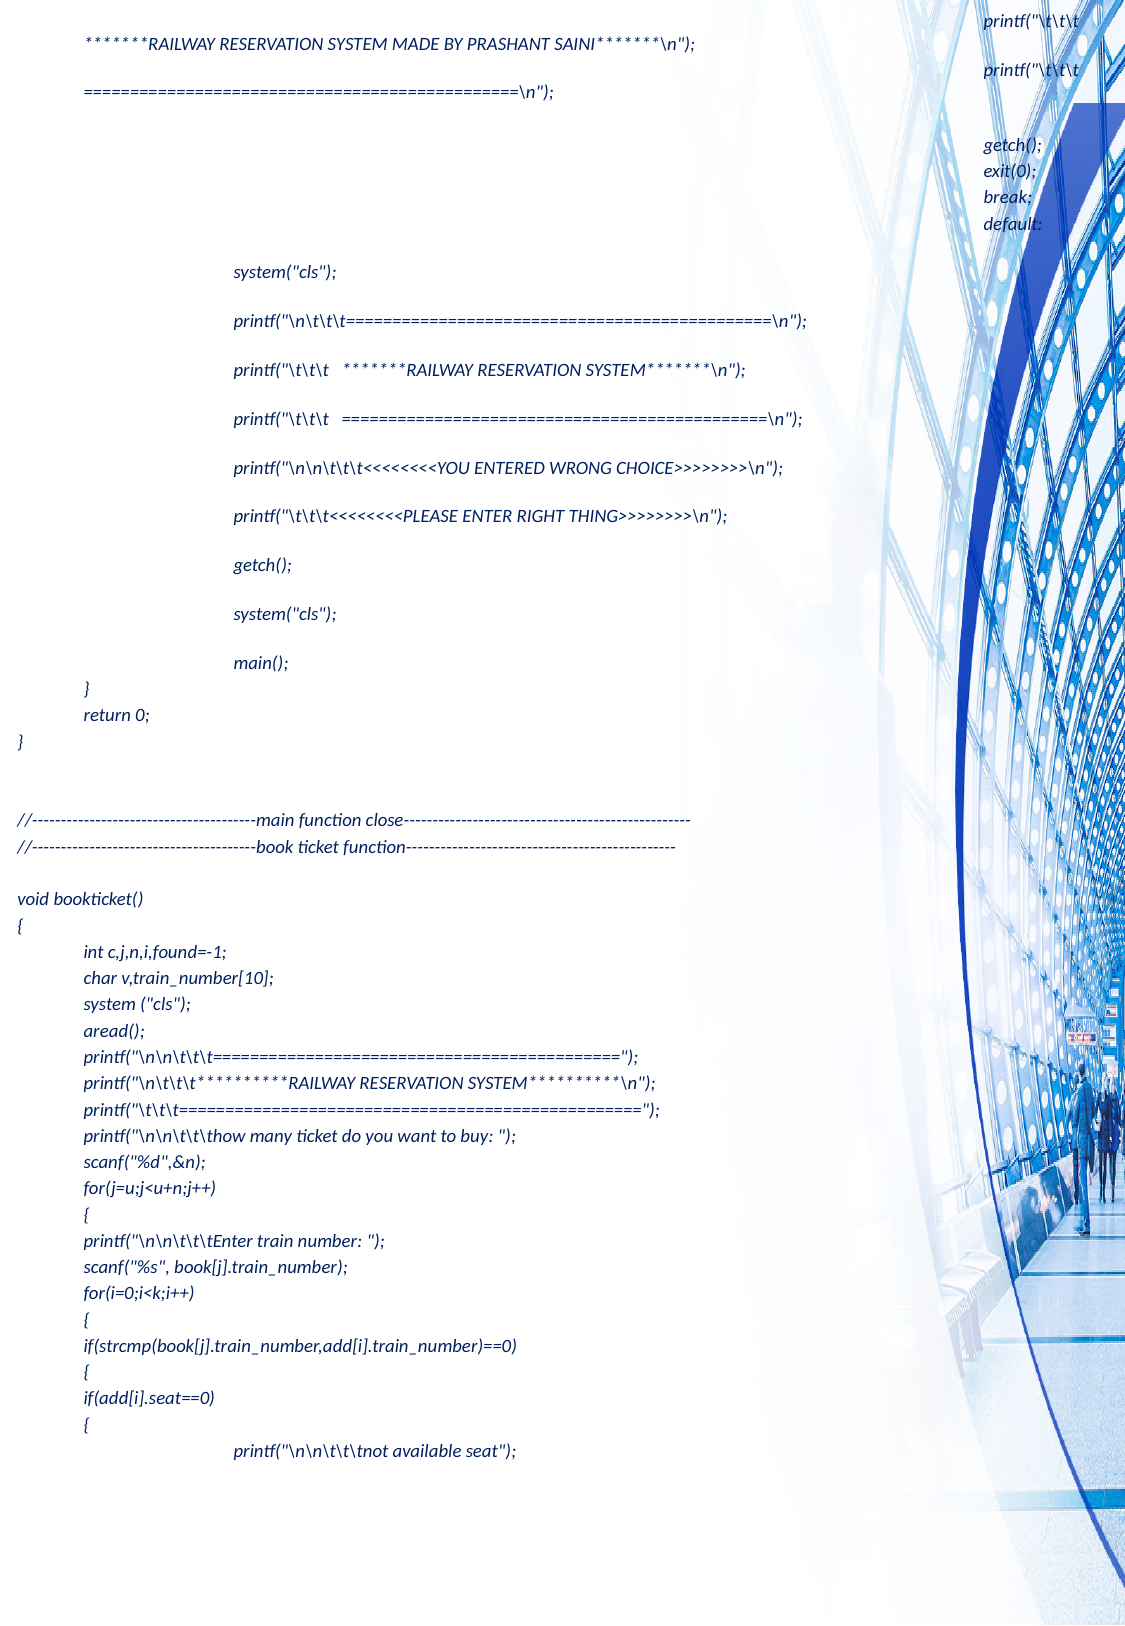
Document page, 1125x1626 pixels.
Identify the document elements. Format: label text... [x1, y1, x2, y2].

list printf("\t\t\t *******RAILWAY RESERVATION SYSTEM MADE BY PRASHANT SAINI*******\n"); printf("\t\t\t ===============================================\n"); getch(); exit(0); break; default: system("cls"); printf("\n\t\t\t==============================================\n"); printf("\t\t\t *******RAILWAY RESERVATION SYSTEM*******\n"); printf("\t\t\t ==============================================\n"); printf("\n\n\t\t\t<<<<<<<<YOU ENTERED WRONG CHOICE>>>>>>>>\n"); printf("\t\t\t<<<<<<<<PLEASE ENTER RIGHT THING>>>>>>>>\n"); getch(); system("cls"); main(); } return 0; } //---------------------------------------main function close-------------------------------------------------- //---------------------------------------book ticket function----------------------------------------------- void bookticket() { int c,j,n,i,found=-1; char v,train_number[10]; system ("cls"); aread(); printf("\n\n\t\t\t============================================"); printf("\n\t\t\t**********RAILWAY RESERVATION SYSTEM**********\n"); printf("\t\t\t=================================================="); printf("\n\n\t\t\thow many ticket do you want to buy: "); scanf("%d",&n); for(j=u;j<u+n;j++) { printf("\n\n\t\t\tEnter train number: "); scanf("%s", book[j].train_number); for(i=0;i<k;i++) { if(strcmp(book[j].train_number,add[i].train_number)==0) { if(add[i].seat==0) { printf("\n\n\t\t\tnot available seat"); [0, 0, 1125, 1625]
